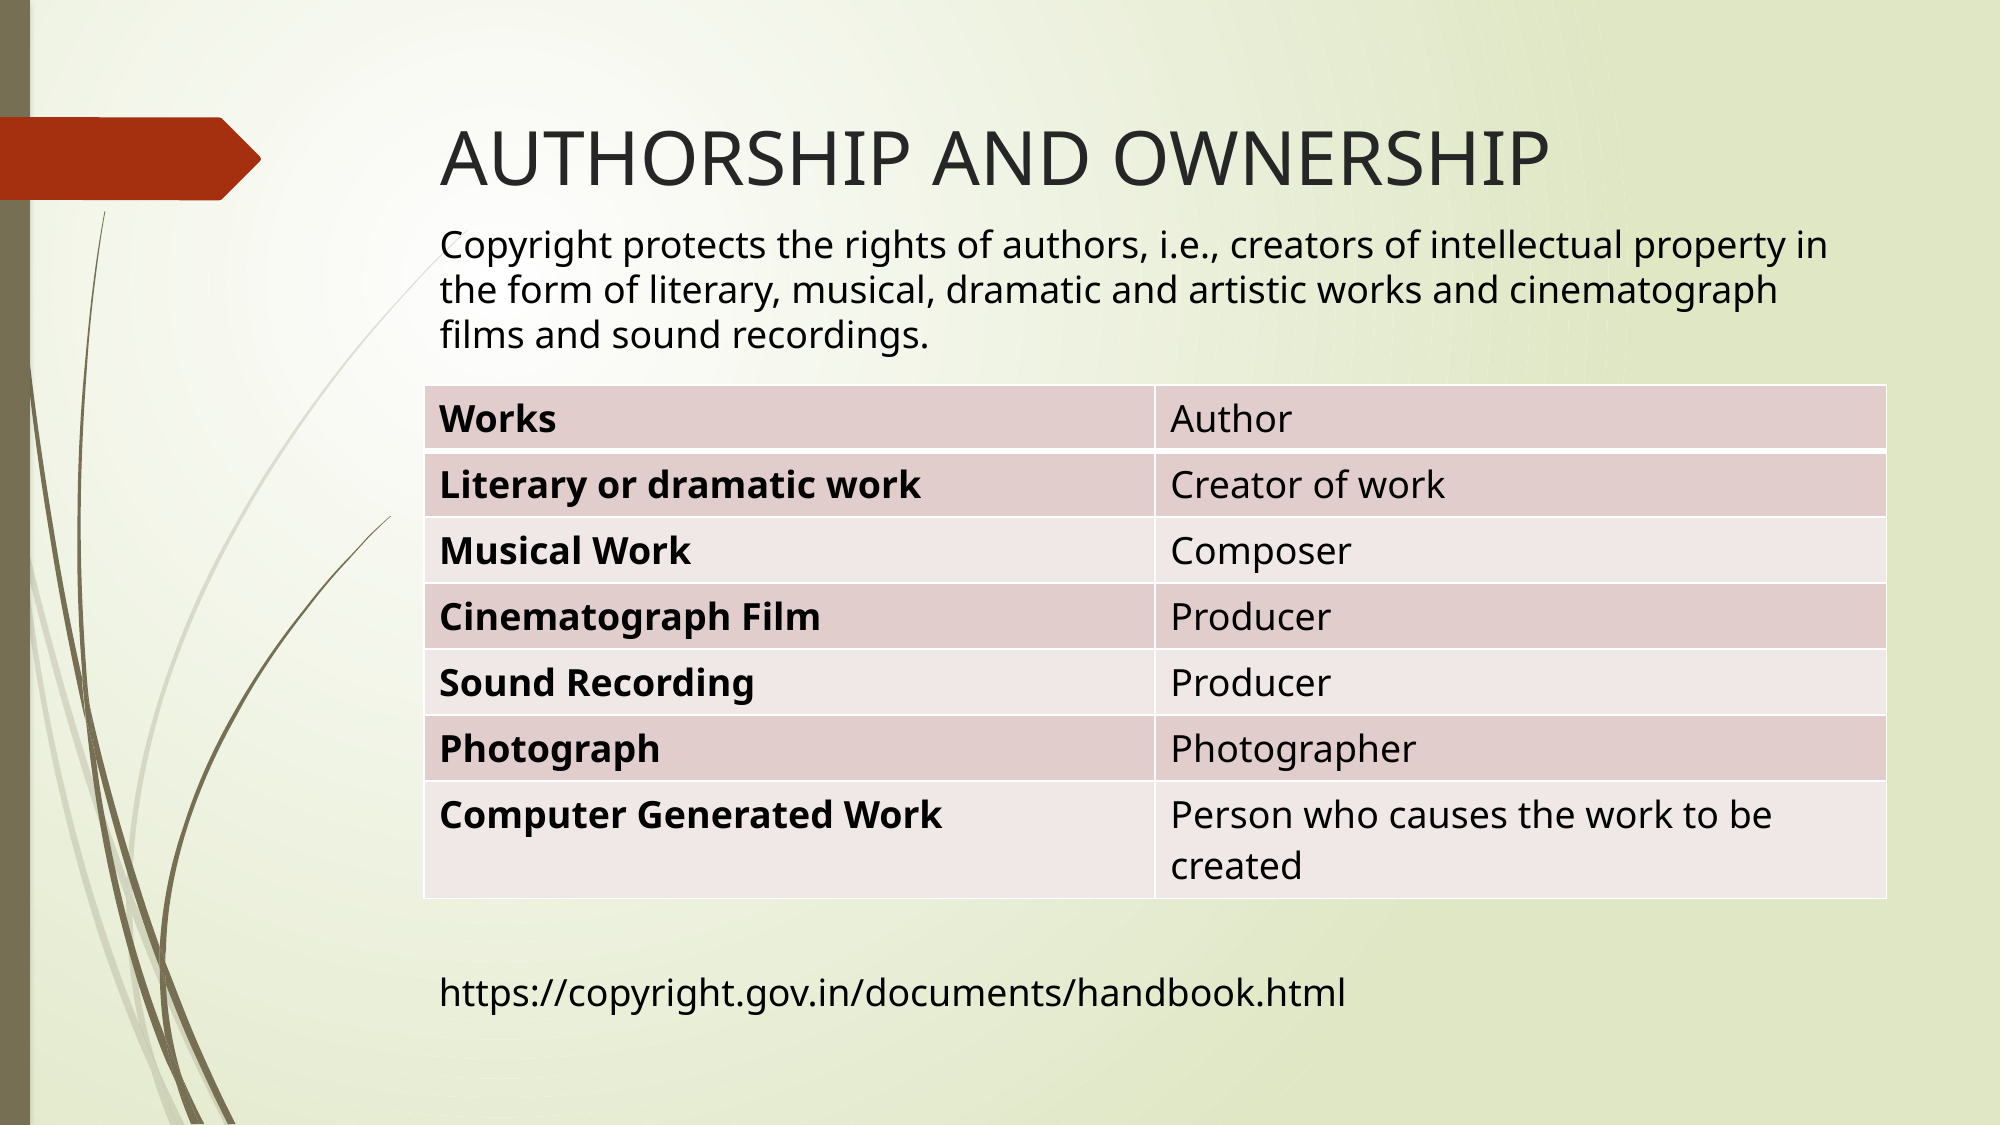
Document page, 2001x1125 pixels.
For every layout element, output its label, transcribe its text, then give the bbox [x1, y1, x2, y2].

table_cell Creator of work [1156, 454, 1886, 516]
table_cell Musical Work [425, 518, 1154, 582]
table_cell Composer [1156, 518, 1886, 582]
table_cell Producer [1156, 650, 1886, 714]
table_cell Producer [1156, 584, 1886, 648]
table_cell Literary or dramatic work [425, 454, 1154, 516]
table_cell Photographer [1156, 716, 1886, 780]
table_cell Cinematograph Film [425, 584, 1154, 648]
table_cell Computer Generated Work [425, 782, 1154, 898]
text_box Copyright protects the rights of authors, i.e., creators of intellectual property in the form of literary, musical, dramatic and artistic works and cinematograph films and sound recordings. [424, 214, 1887, 364]
title AUTHORSHIP AND OWNERSHIP [425, 102, 1888, 313]
table_cell Person who causes the work to be created [1156, 782, 1886, 898]
table_header Author [1156, 386, 1886, 448]
table_cell Photograph [425, 716, 1154, 780]
table_cell Sound Recording [425, 650, 1154, 714]
text_box https://copyright.gov.in/documents/handbook.html [424, 961, 1425, 1022]
table_header Works [425, 386, 1154, 448]
